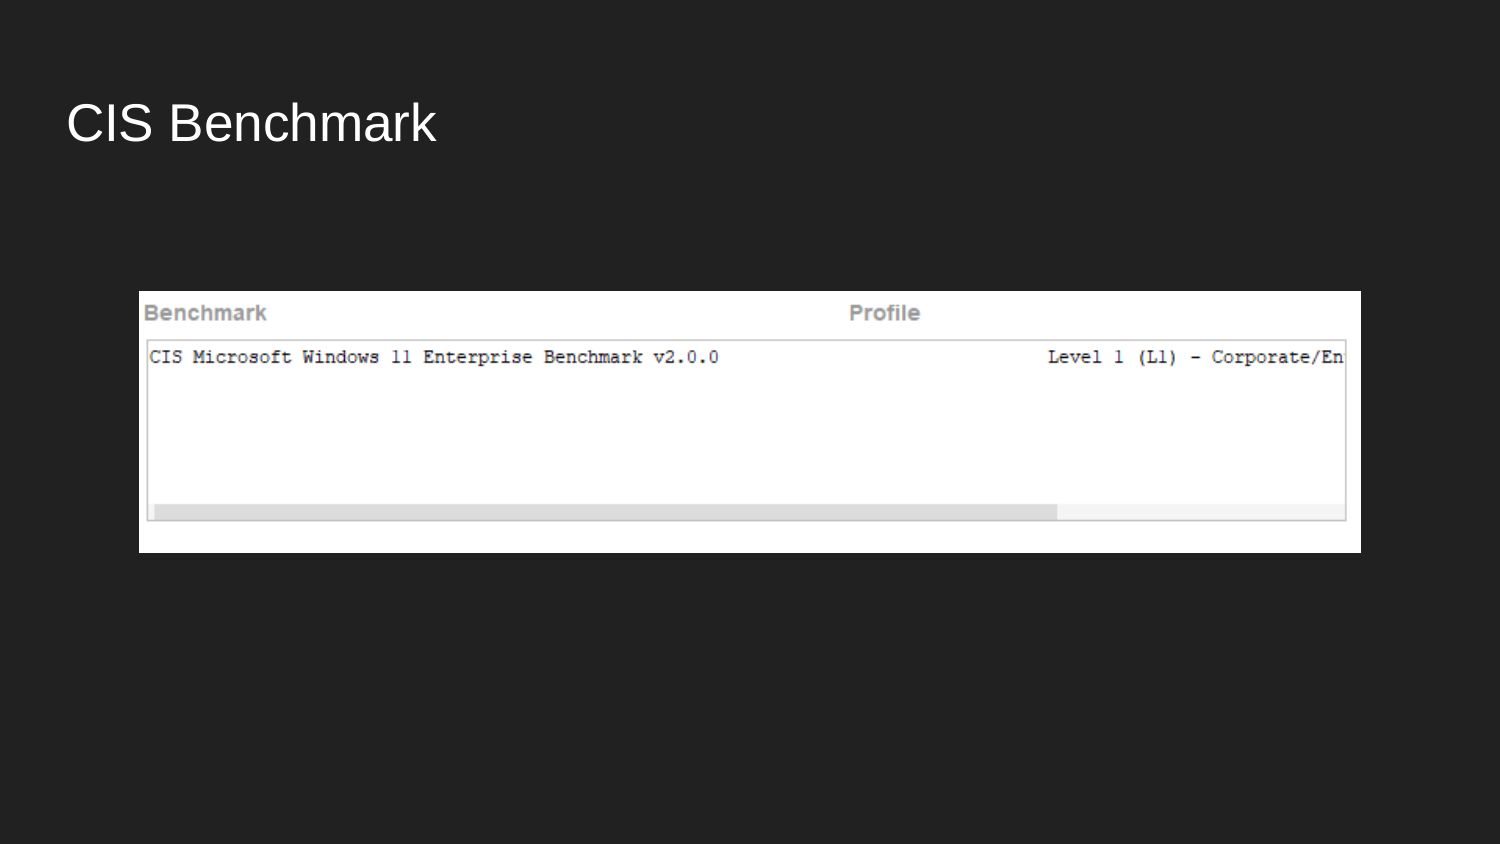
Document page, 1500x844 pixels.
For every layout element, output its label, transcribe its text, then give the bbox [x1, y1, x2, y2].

title CIS Benchmark [51, 72, 1449, 167]
picture [139, 291, 1361, 553]
